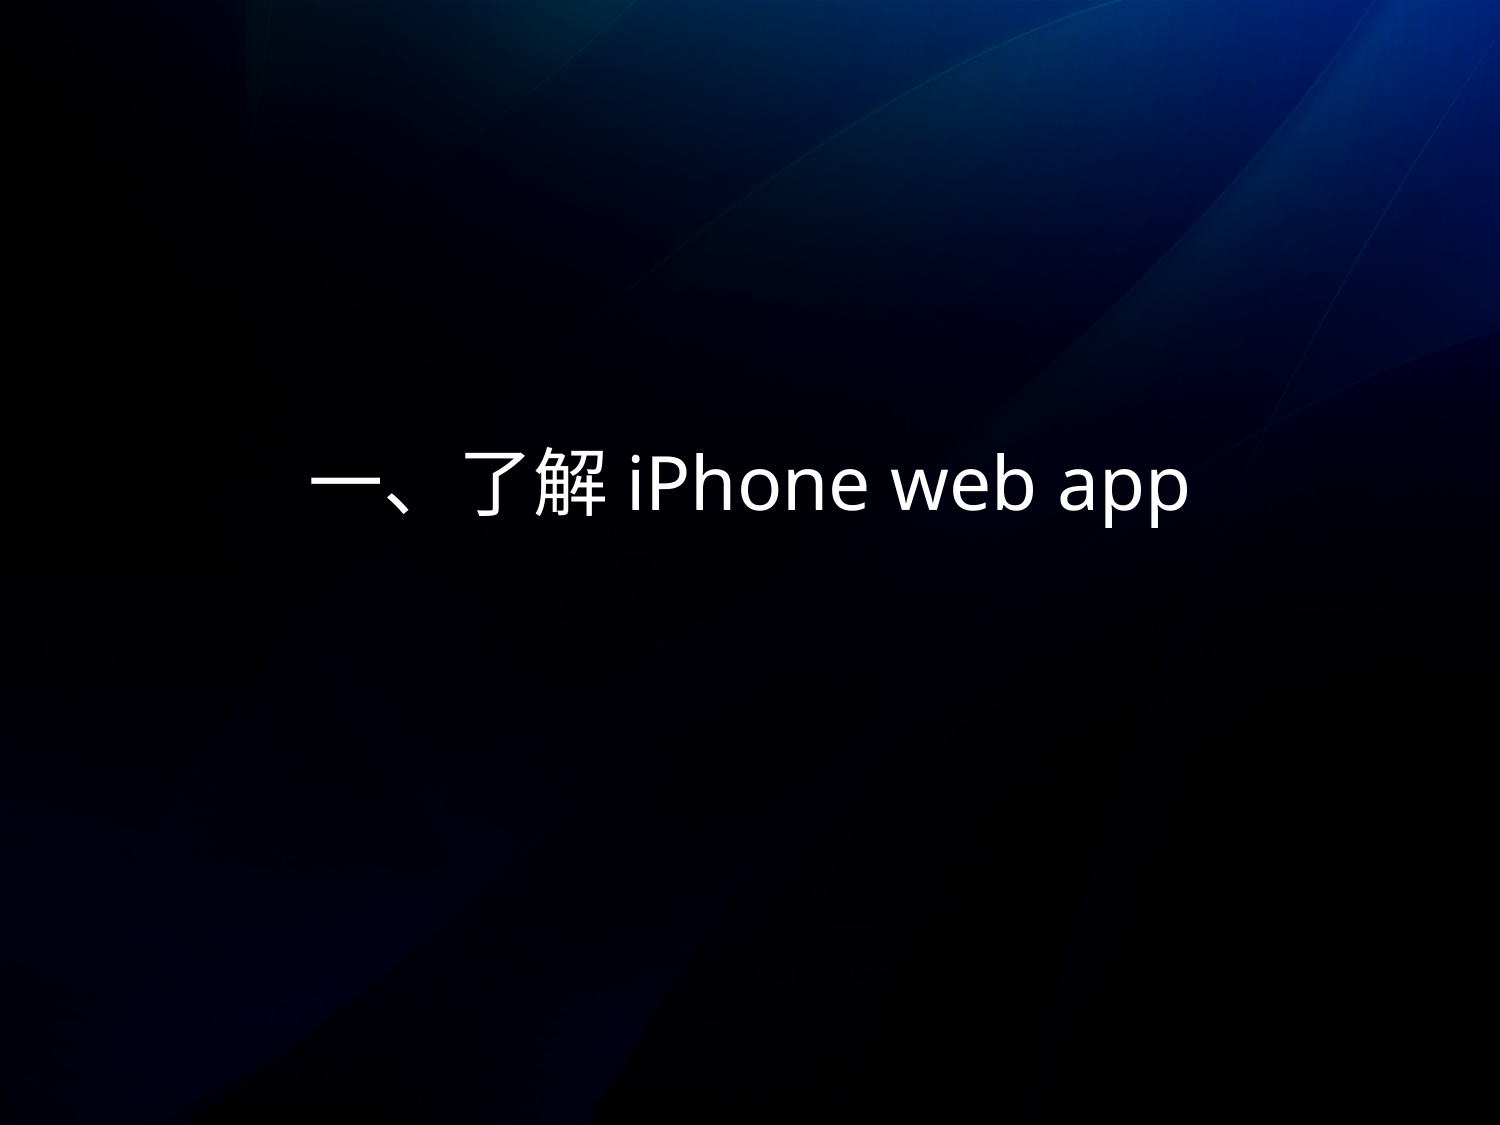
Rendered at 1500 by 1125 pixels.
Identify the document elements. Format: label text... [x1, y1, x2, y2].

picture [0, 0, 1500, 1125]
title 一、了解iPhone web app [75, 386, 1425, 575]
